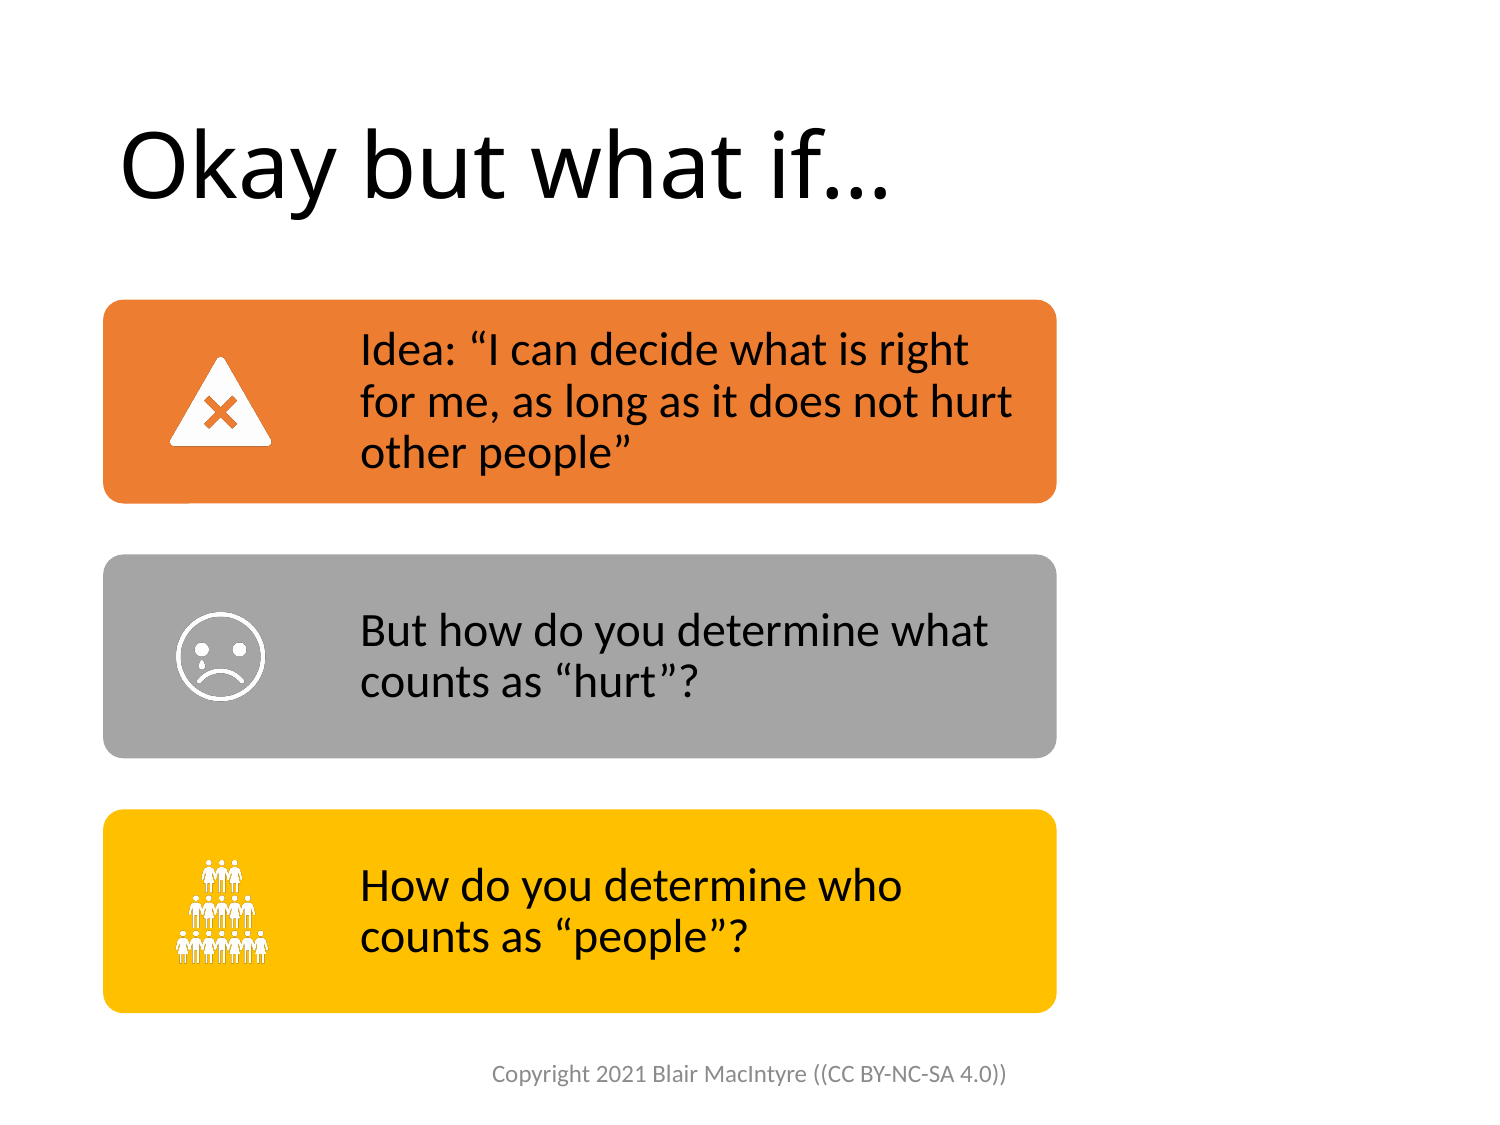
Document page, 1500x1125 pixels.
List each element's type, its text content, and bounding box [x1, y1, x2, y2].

footer Copyright 2021 Blair MacIntyre ((CC BY-NC-SA 4.0)) [461, 1042, 1039, 1103]
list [103, 299, 1057, 1014]
title Okay but what if… [103, 59, 1397, 278]
